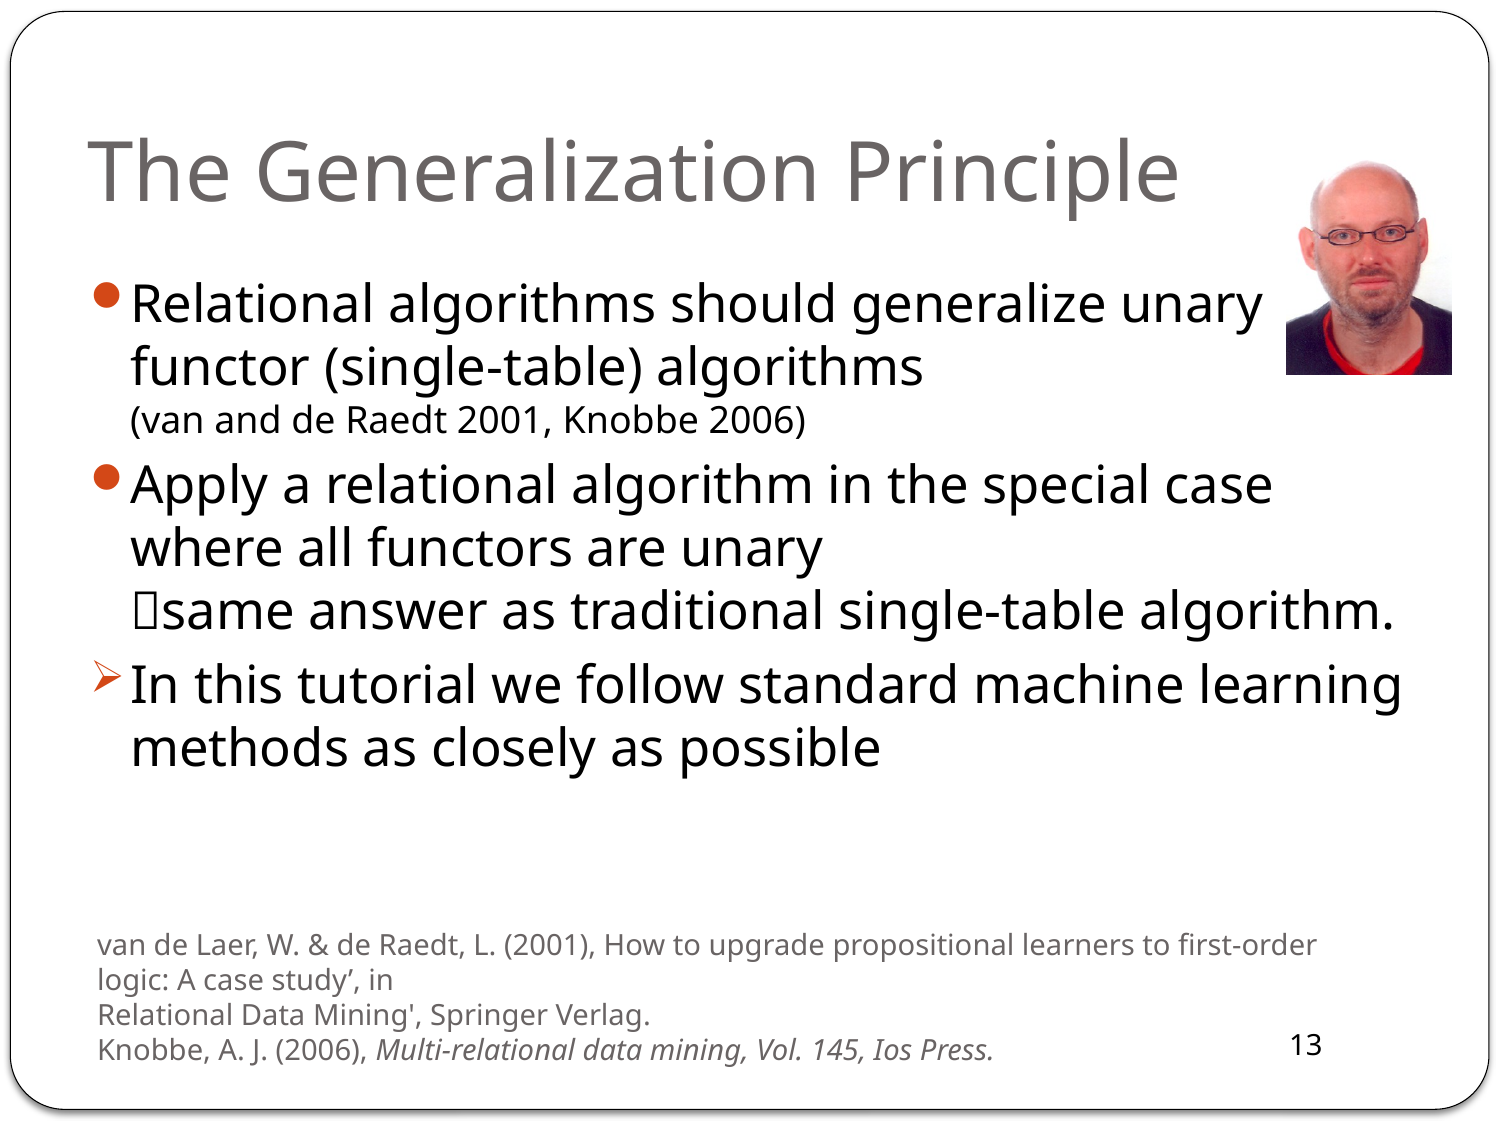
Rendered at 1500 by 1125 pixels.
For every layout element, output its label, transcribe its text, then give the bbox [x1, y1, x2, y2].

list Relational algorithms should generalize unary functor (single-table) algorithms (van and de Raedt 2001, Knobbe 2006) Apply a relational algorithm in the special case where all functors are unary same answer as traditional single-table algorithm. In this tutorial we follow standard machine learning methods as closely as possible [75, 262, 1425, 829]
footer van de Laer, W. & de Raedt, L. (2001), How to upgrade propositional learners to first-order logic: A case study’, in Relational Data Mining', Springer Verlag. Knobbe, A. J. (2006), Multi-relational data mining, Vol. 145, Ios Press. [82, 969, 1408, 1095]
picture [1286, 150, 1452, 375]
title The Generalization Principle [72, 45, 1348, 233]
